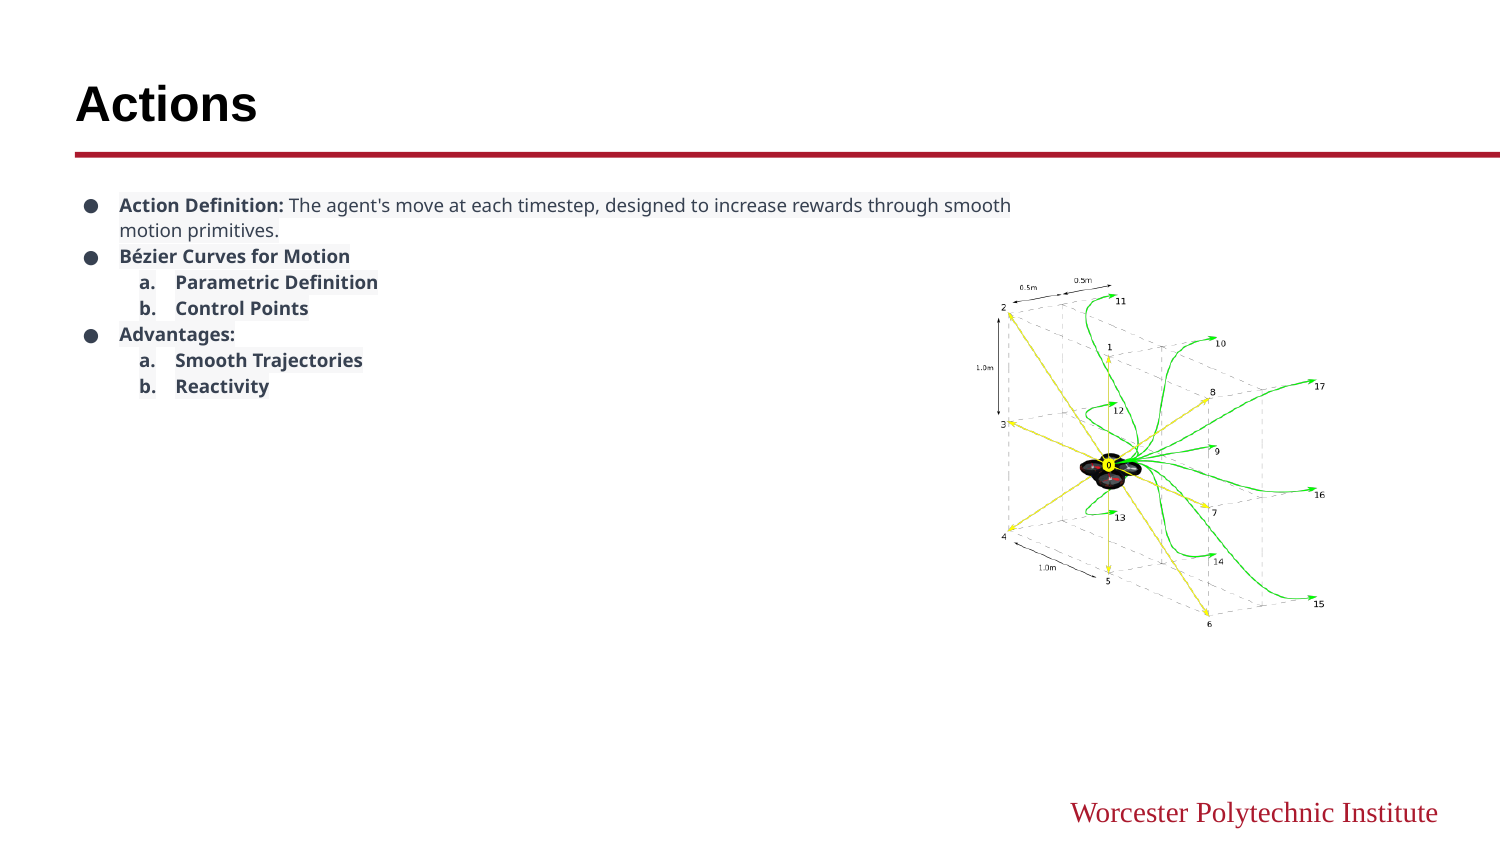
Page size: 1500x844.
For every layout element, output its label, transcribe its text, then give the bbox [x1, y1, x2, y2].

list Action Definition: The agent's move at each timestep, designed to increase rewards through smooth motion primitives. Bézier Curves for Motion Parametric Definition Control Points Advantages: Smooth Trajectories Reactivity [51, 138, 1065, 568]
text_box Actions [63, 60, 1138, 143]
picture [949, 239, 1336, 638]
